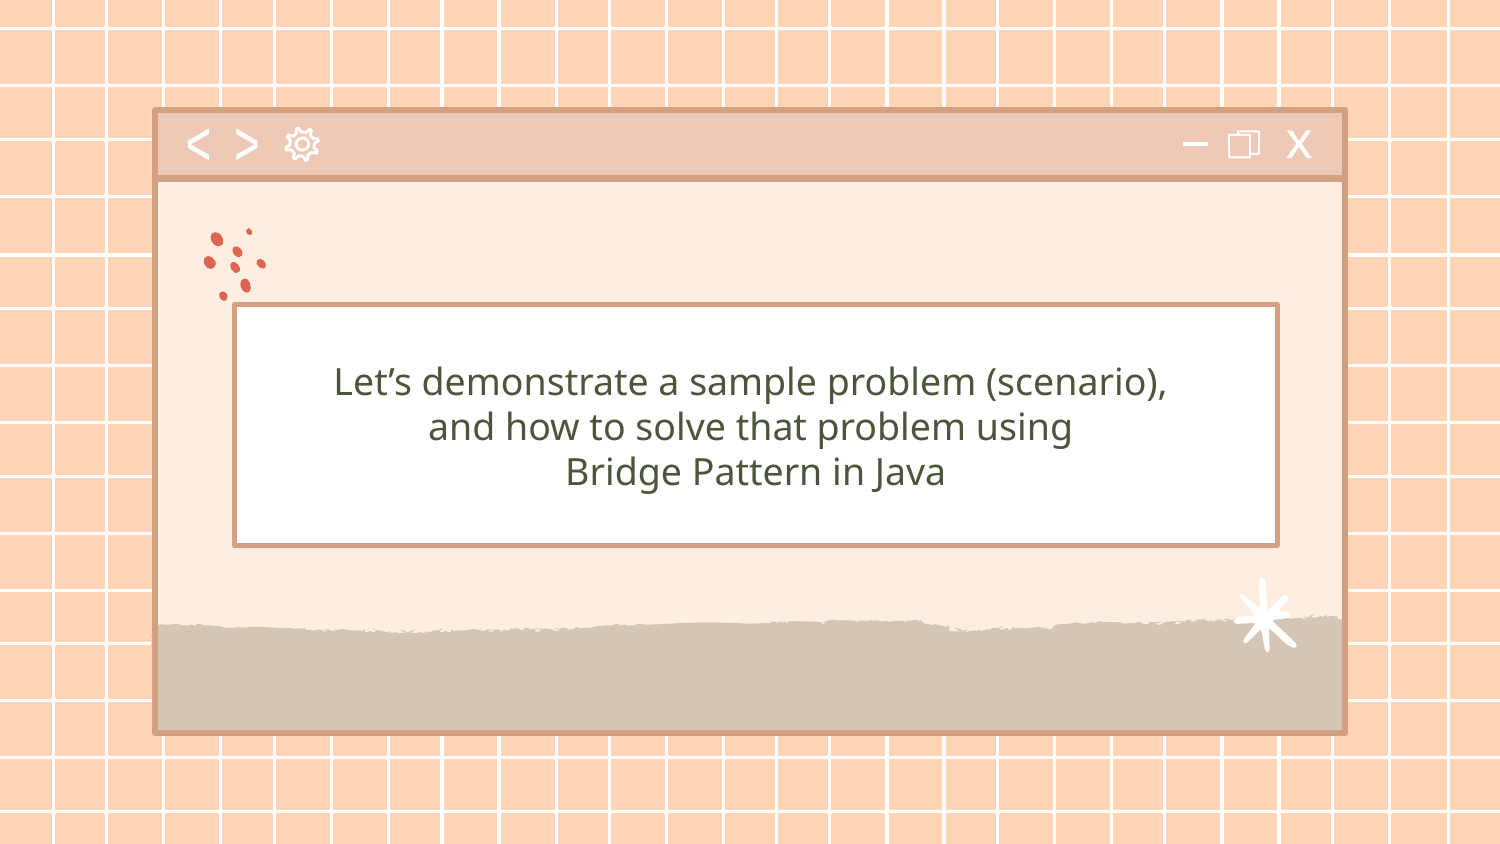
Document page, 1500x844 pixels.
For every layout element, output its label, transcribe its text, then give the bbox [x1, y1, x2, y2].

title Let’s demonstrate a sample problem (scenario), and how to solve that problem using Bridge Pattern in Java [232, 302, 1280, 548]
text_box [1233, 577, 1297, 653]
